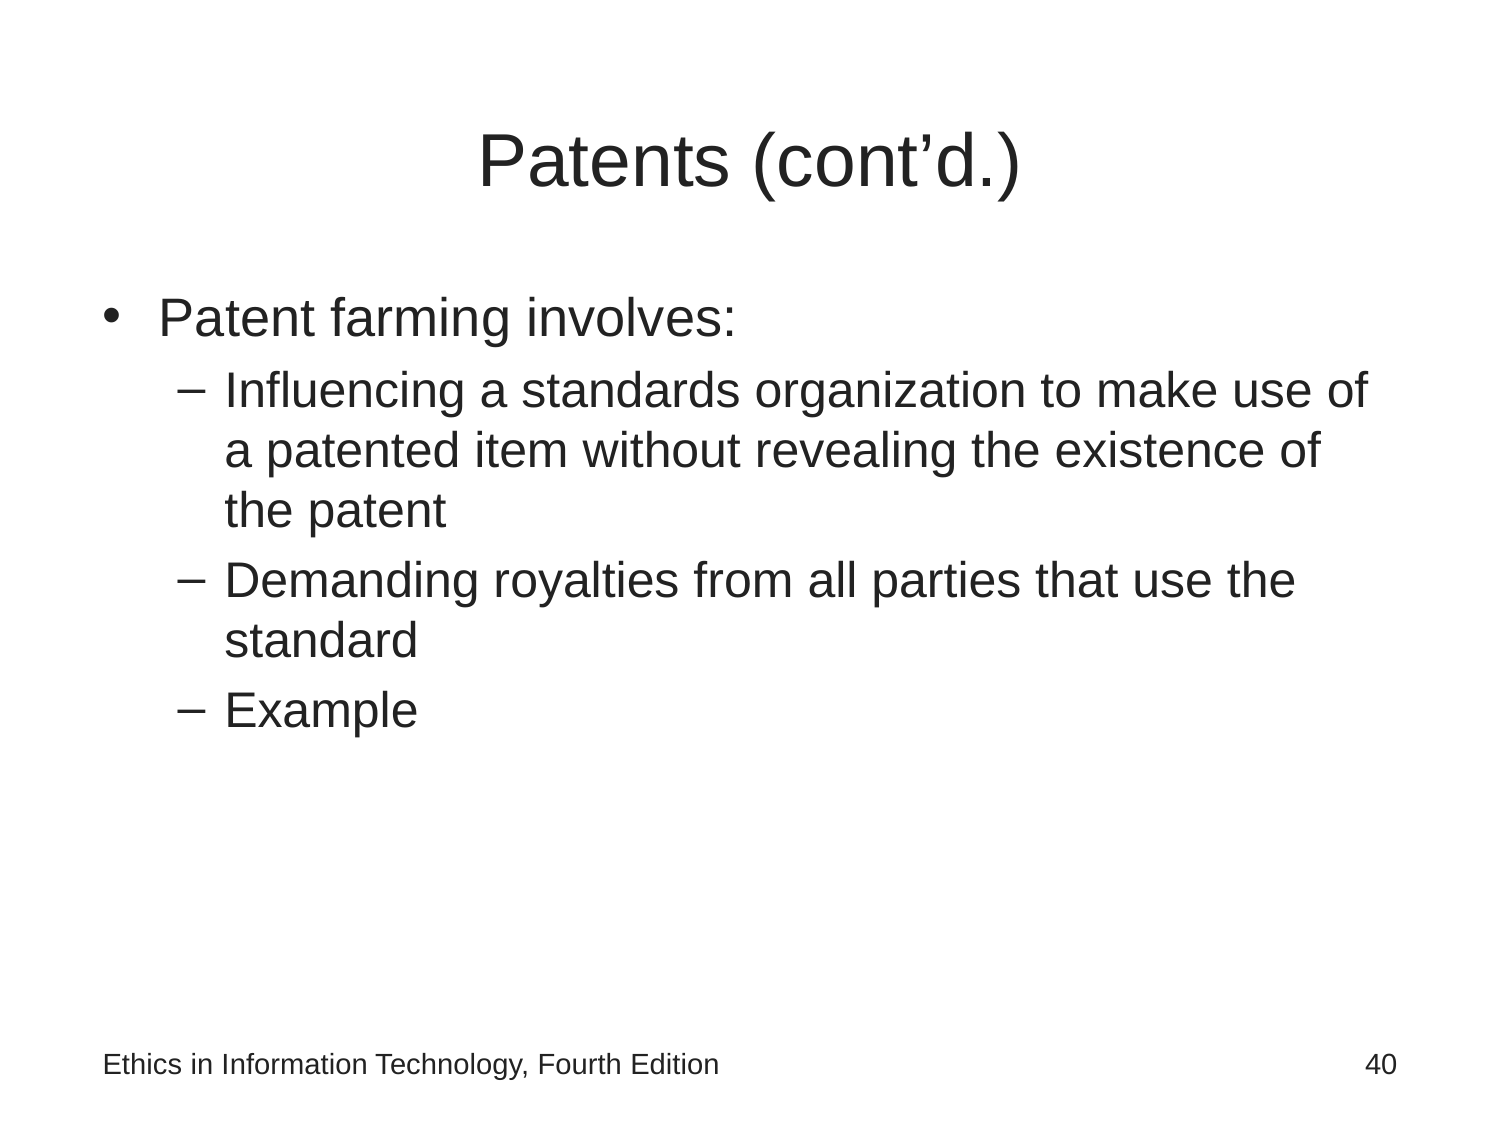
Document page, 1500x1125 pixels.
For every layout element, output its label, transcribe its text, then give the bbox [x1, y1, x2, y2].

text_box 40 [1299, 1037, 1413, 1100]
title Patents (cont’d.) [87, 62, 1413, 250]
list Patent farming involves: Influencing a standards organization to make use of a patented item without revealing the existence of the patent Demanding royalties from all parties that use the standard Example [87, 275, 1413, 1025]
text_box Ethics in Information Technology, Fourth Edition [87, 1037, 1299, 1100]
